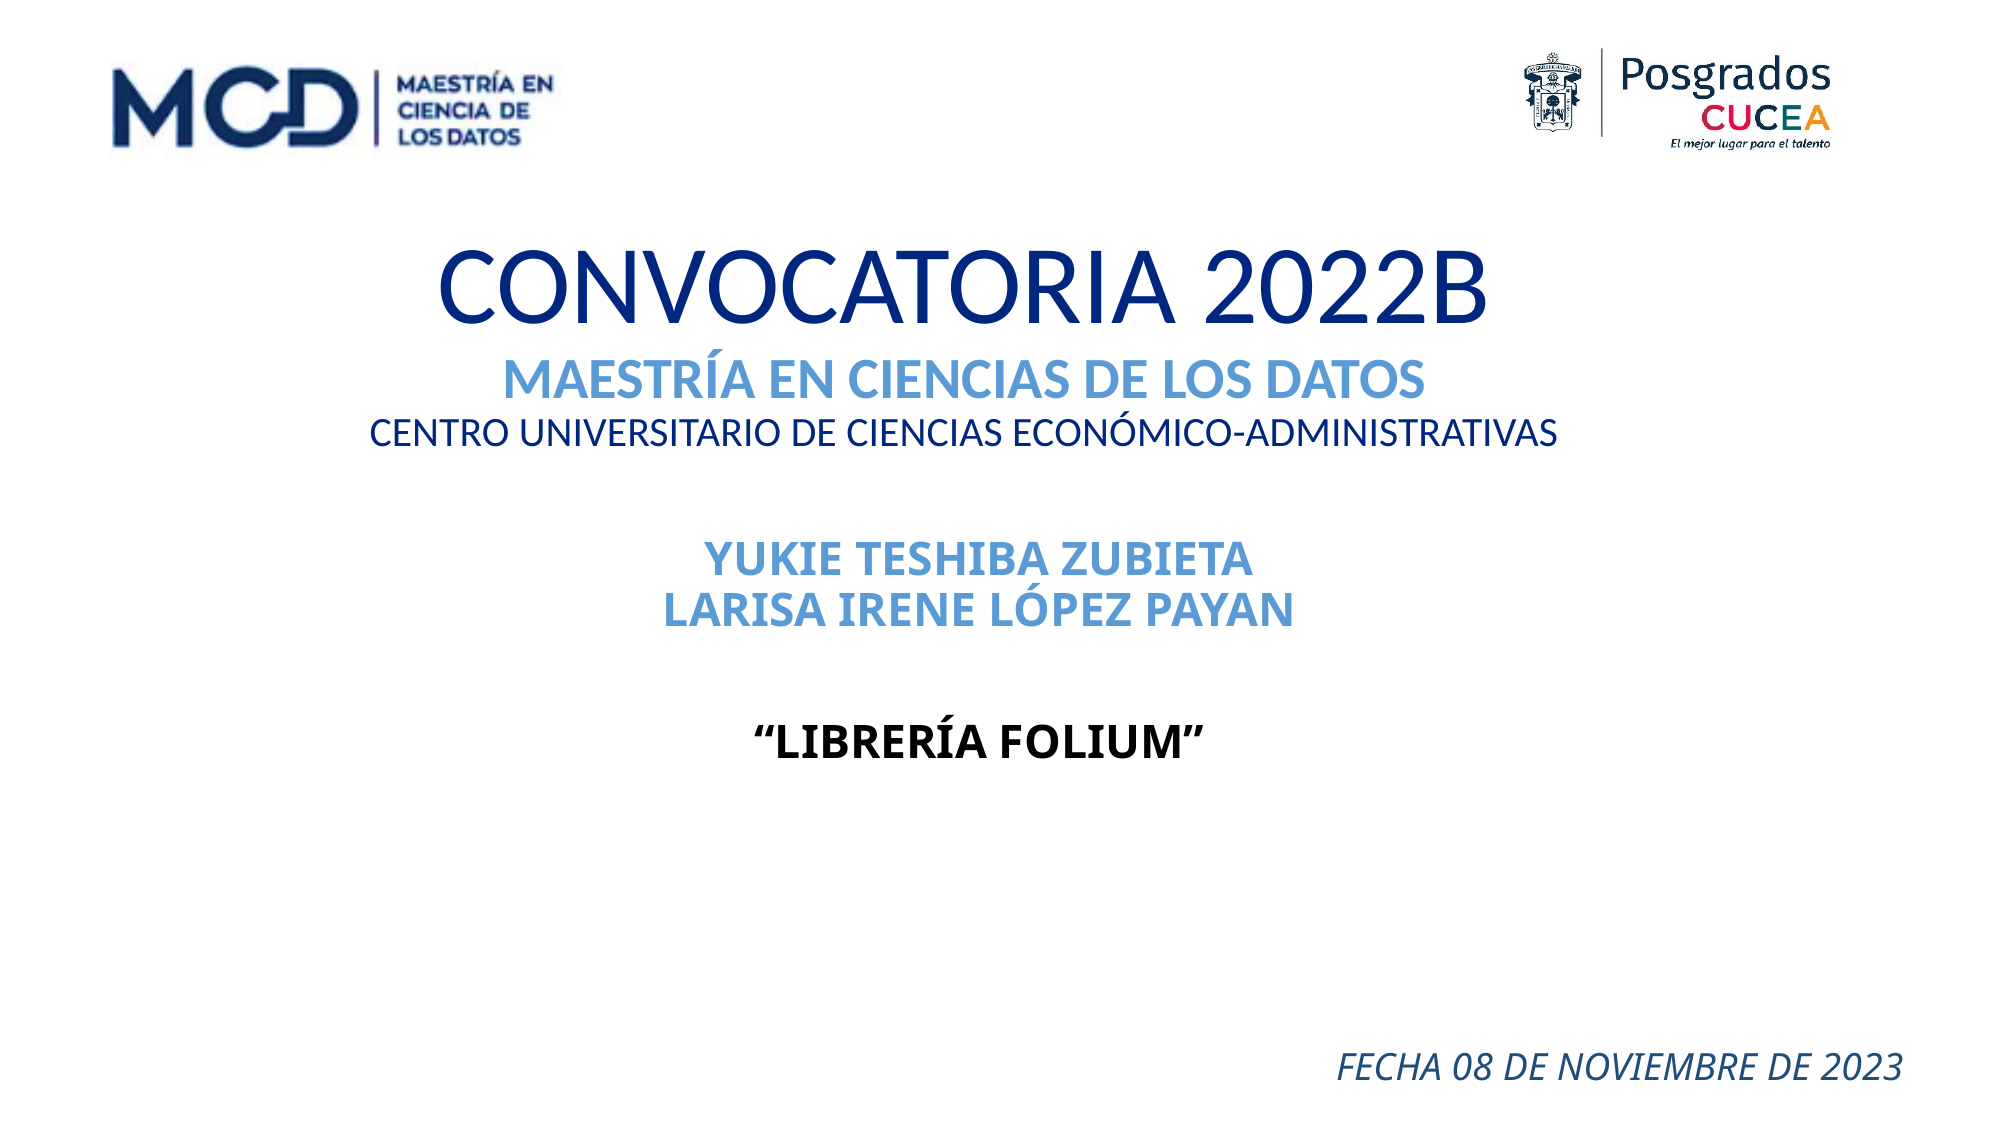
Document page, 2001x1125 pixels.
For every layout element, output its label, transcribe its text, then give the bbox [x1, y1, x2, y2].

picture [1513, 34, 1839, 160]
title Convocatoria 2022B Maestría en ciencias de los datos Centro Universitario de Ciencias Económico-Administrativas [214, 145, 1715, 537]
text_box Yukie Teshiba Zubieta Larisa Irene López Payan “librería folium” [229, 536, 1730, 1047]
text_box Fecha 08 de Noviembre de 2023 [1253, 1035, 1919, 1096]
picture [89, 58, 571, 170]
